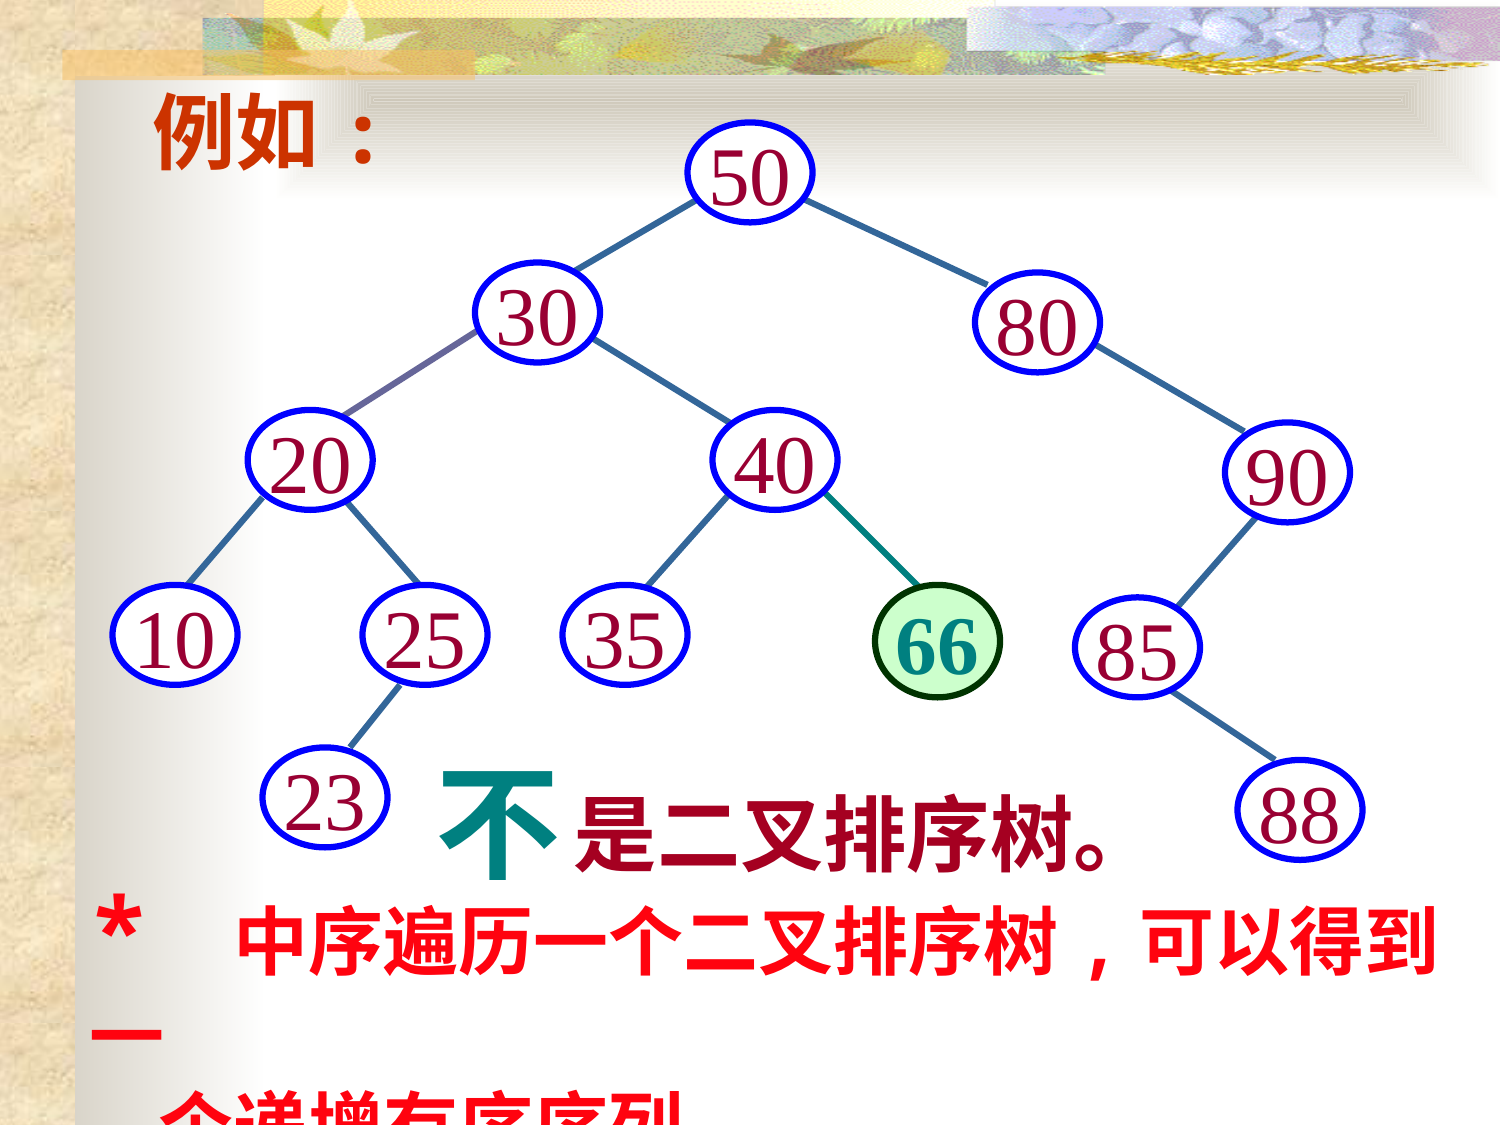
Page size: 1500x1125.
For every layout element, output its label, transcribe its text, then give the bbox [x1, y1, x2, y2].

title 例如: [137, 49, 1413, 188]
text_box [112, 122, 1363, 861]
picture [0, 0, 1500, 1125]
text_box * 中序遍历一个二叉排序树,可以得到一 个递增有序序列。 [75, 862, 1475, 1125]
